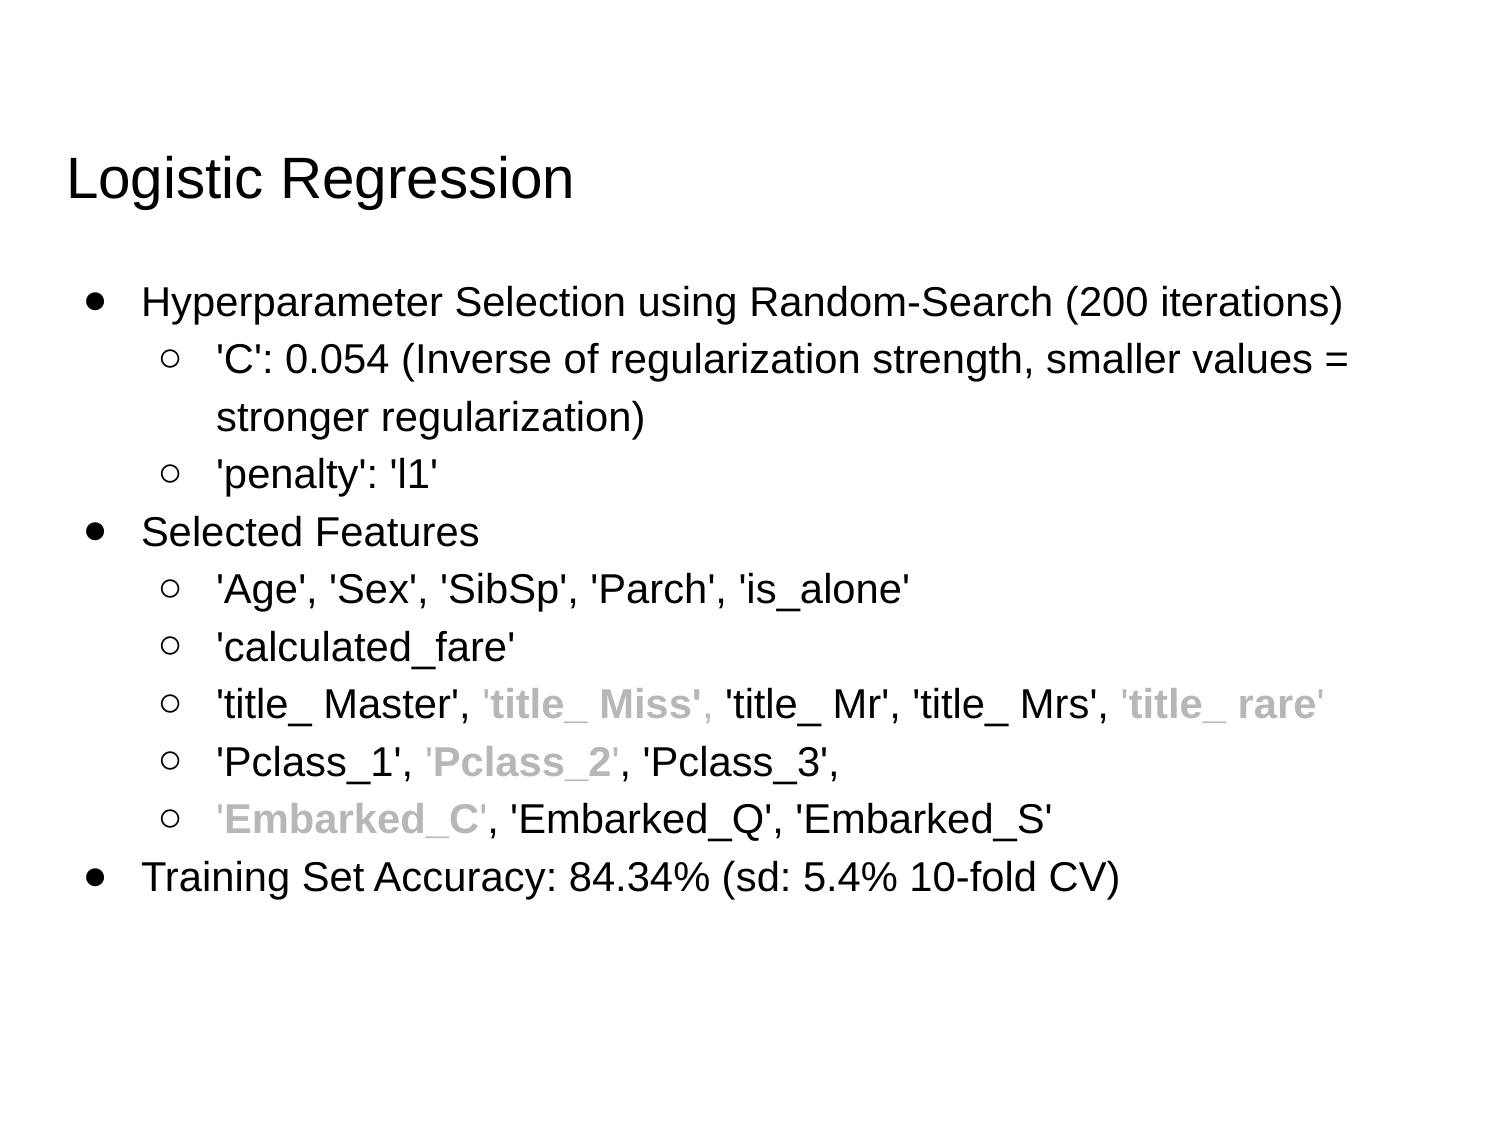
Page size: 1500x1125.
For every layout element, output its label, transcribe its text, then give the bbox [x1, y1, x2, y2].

list Hyperparameter Selection using Random-Search (200 iterations) 'C': 0.054 (Inverse of regularization strength, smaller values = stronger regularization) 'penalty': 'l1' Selected Features 'Age', 'Sex', 'SibSp', 'Parch', 'is_alone' 'calculated_fare' 'title_ Master', 'title_ Miss', 'title_ Mr', 'title_ Mrs', 'title_ rare' 'Pclass_1', 'Pclass_2', 'Pclass_3', 'Embarked_C', 'Embarked_Q', 'Embarked_S' Training Set Accuracy: 84.34% (sd: 5.4% 10-fold CV) [51, 252, 1449, 1099]
title Logistic Regression [51, 97, 1449, 223]
